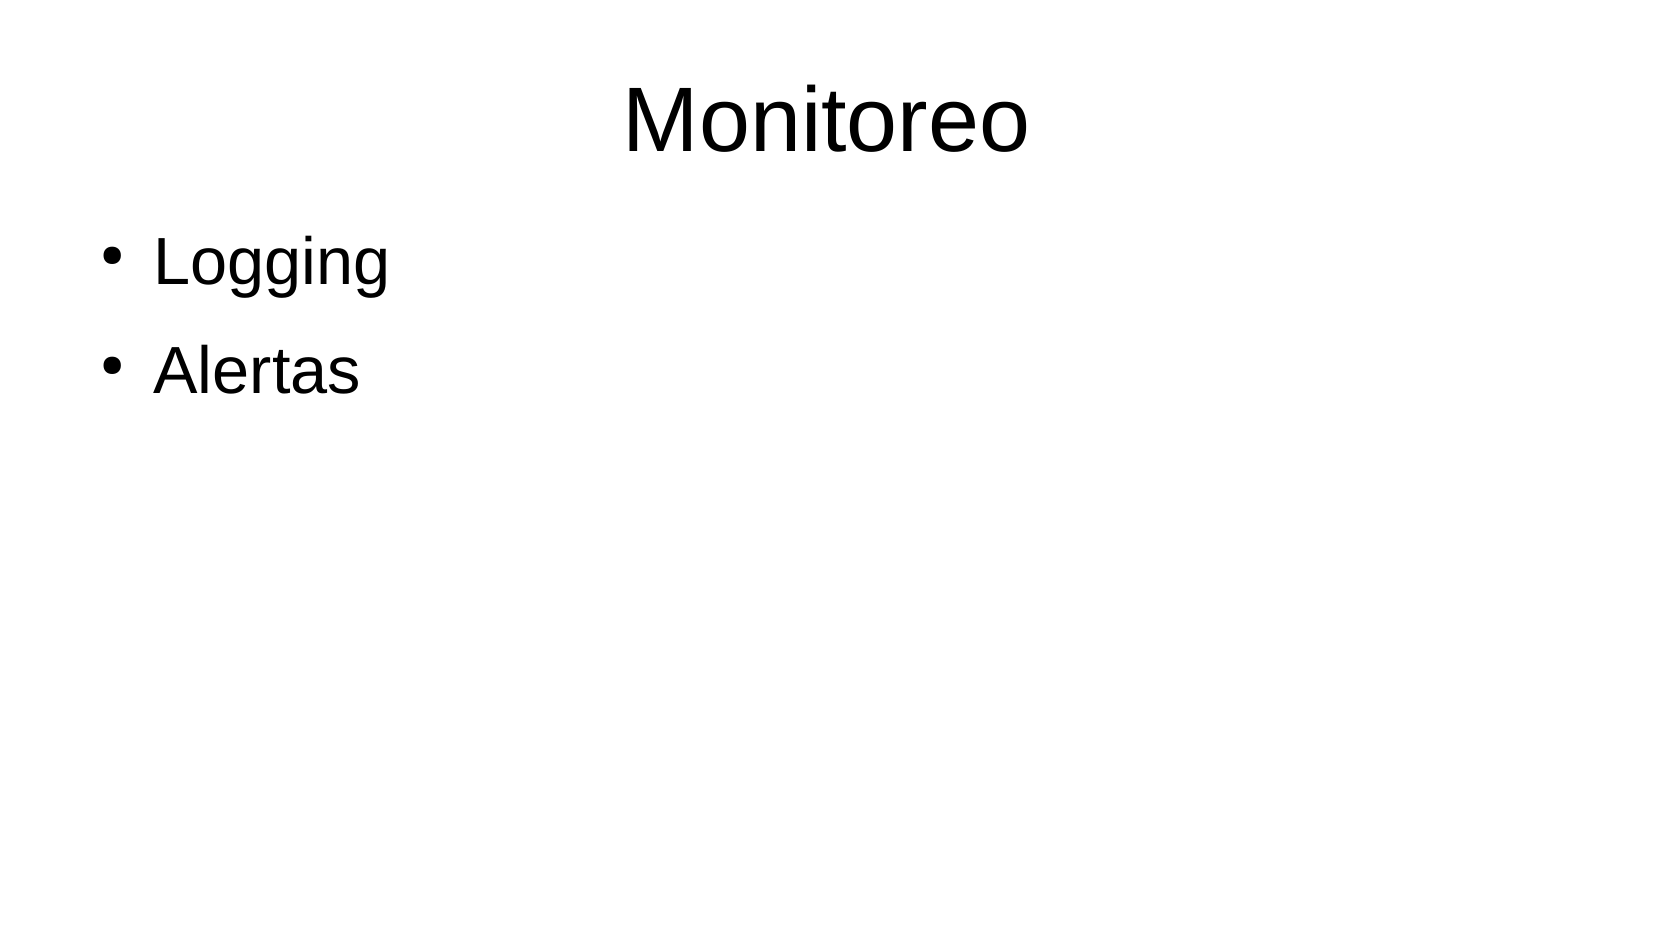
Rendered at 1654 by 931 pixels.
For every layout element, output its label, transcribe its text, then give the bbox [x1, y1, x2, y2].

list Logging Alertas [82, 217, 1571, 757]
title Monitoreo [82, 37, 1571, 193]
